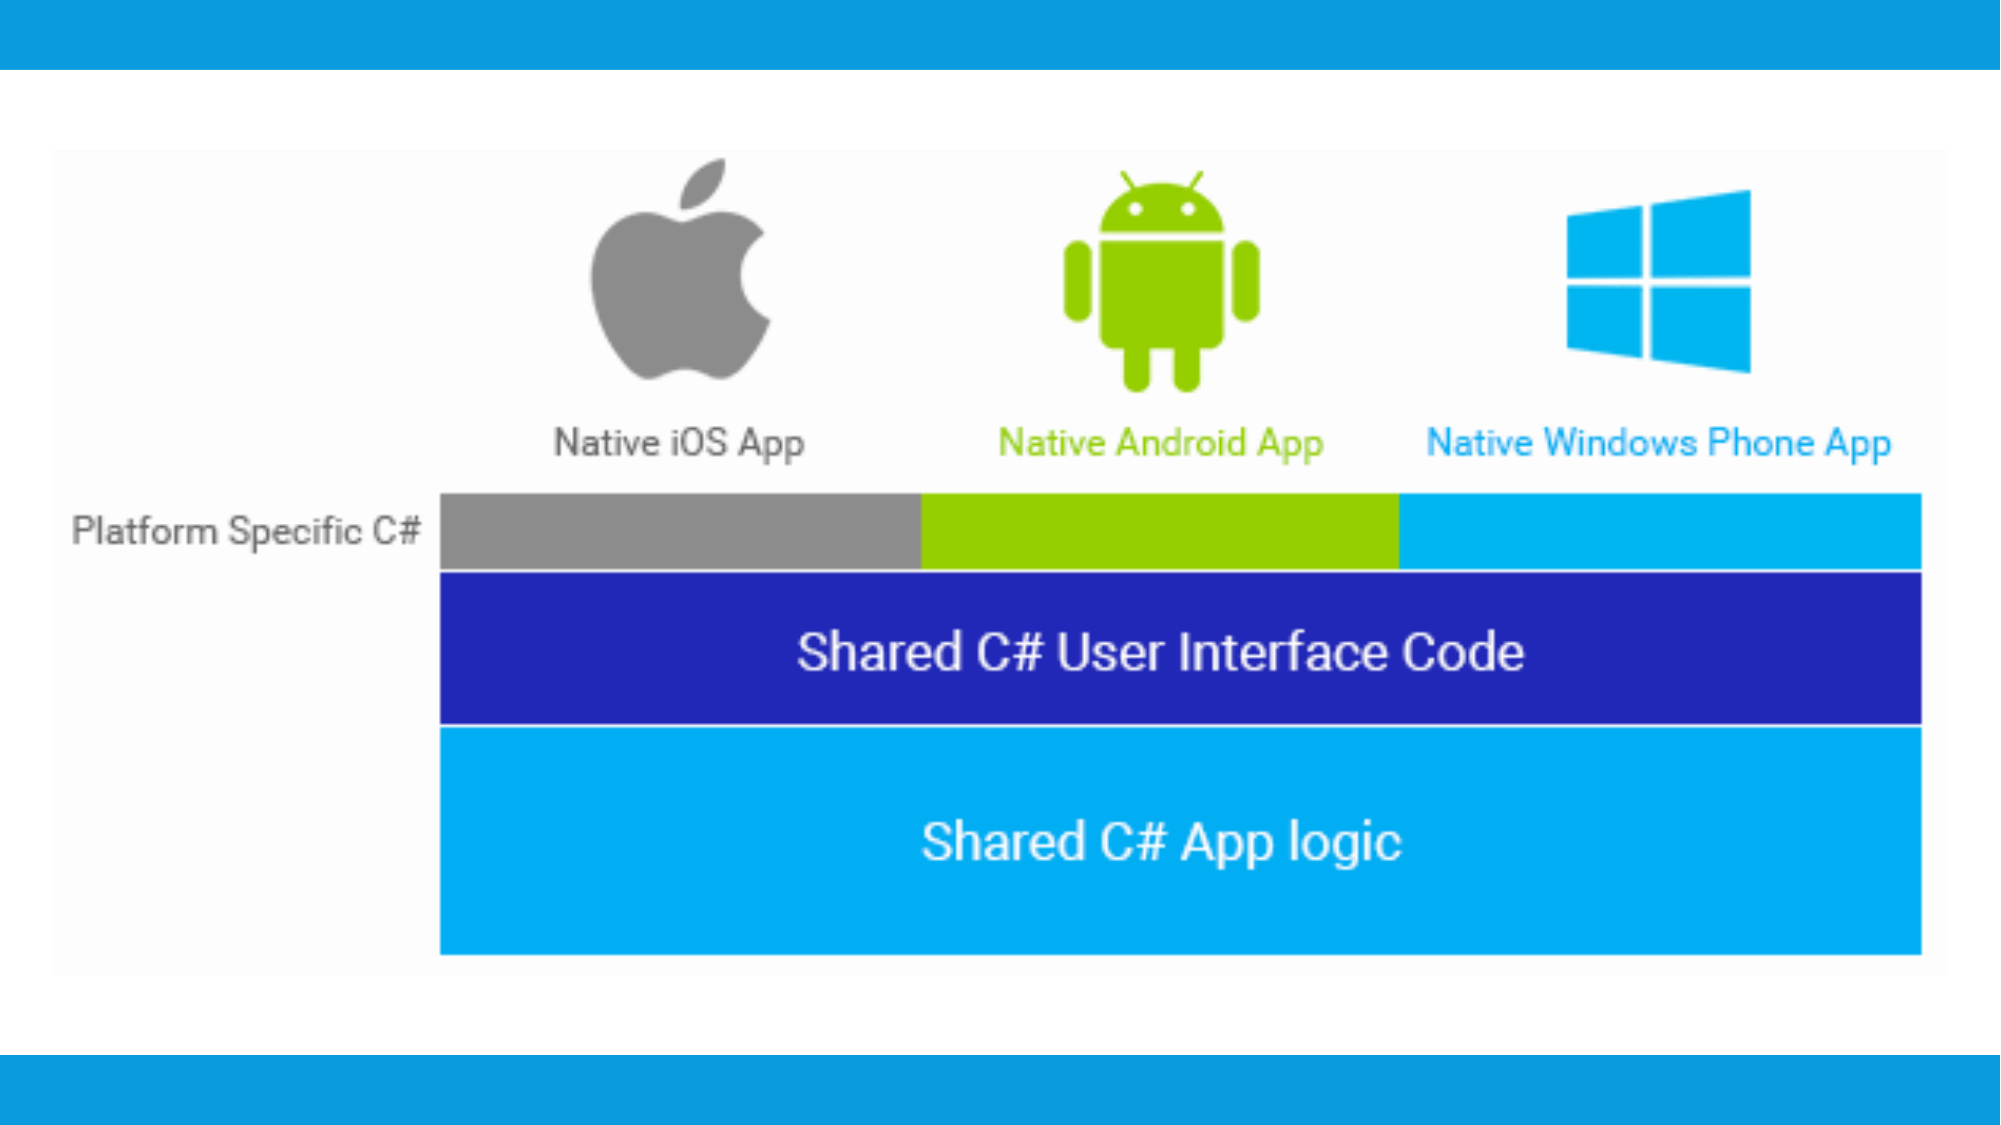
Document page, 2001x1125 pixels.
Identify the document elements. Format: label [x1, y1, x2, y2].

picture [52, 150, 1948, 975]
text_box [0, 69, 2000, 1056]
